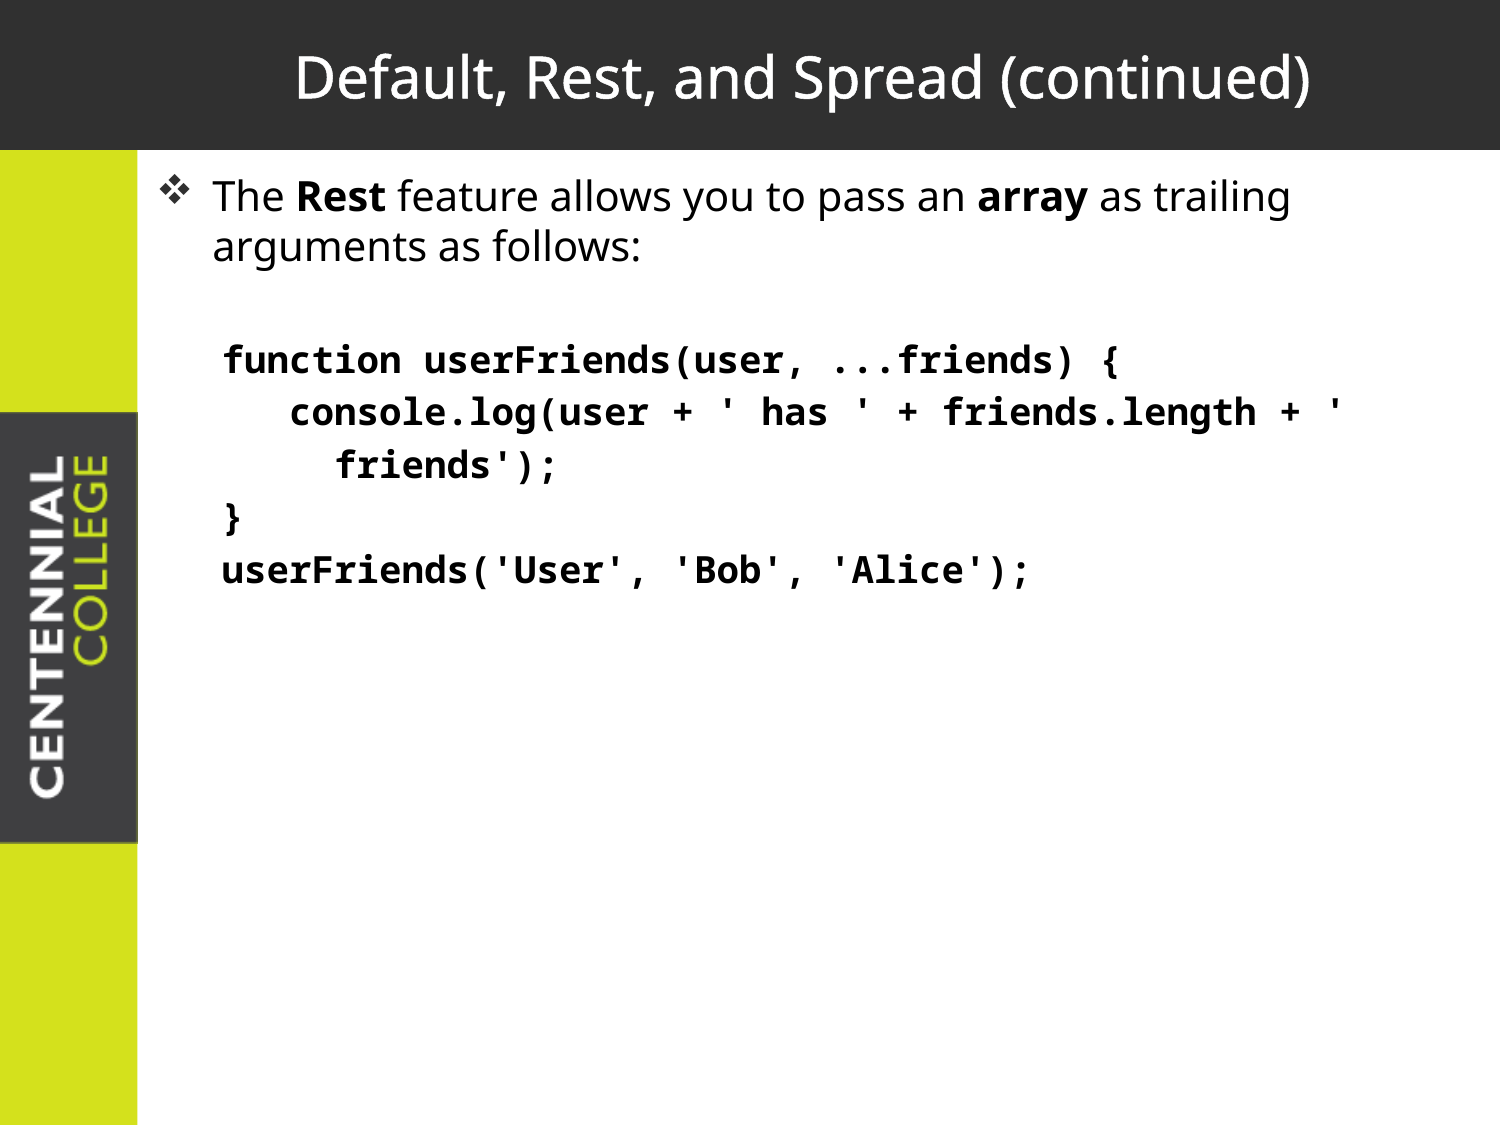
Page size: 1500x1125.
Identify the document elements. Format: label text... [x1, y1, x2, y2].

list The Rest feature allows you to pass an array as trailing arguments as follows: function userFriends(user, ...friends) { console.log(user + ' has ' + friends.length + ' friends'); } userFriends('User', 'Bob', 'Alice'); [141, 162, 1467, 1088]
picture [0, 412, 138, 844]
title Default, Rest, and Spread (continued) [137, 0, 1467, 150]
